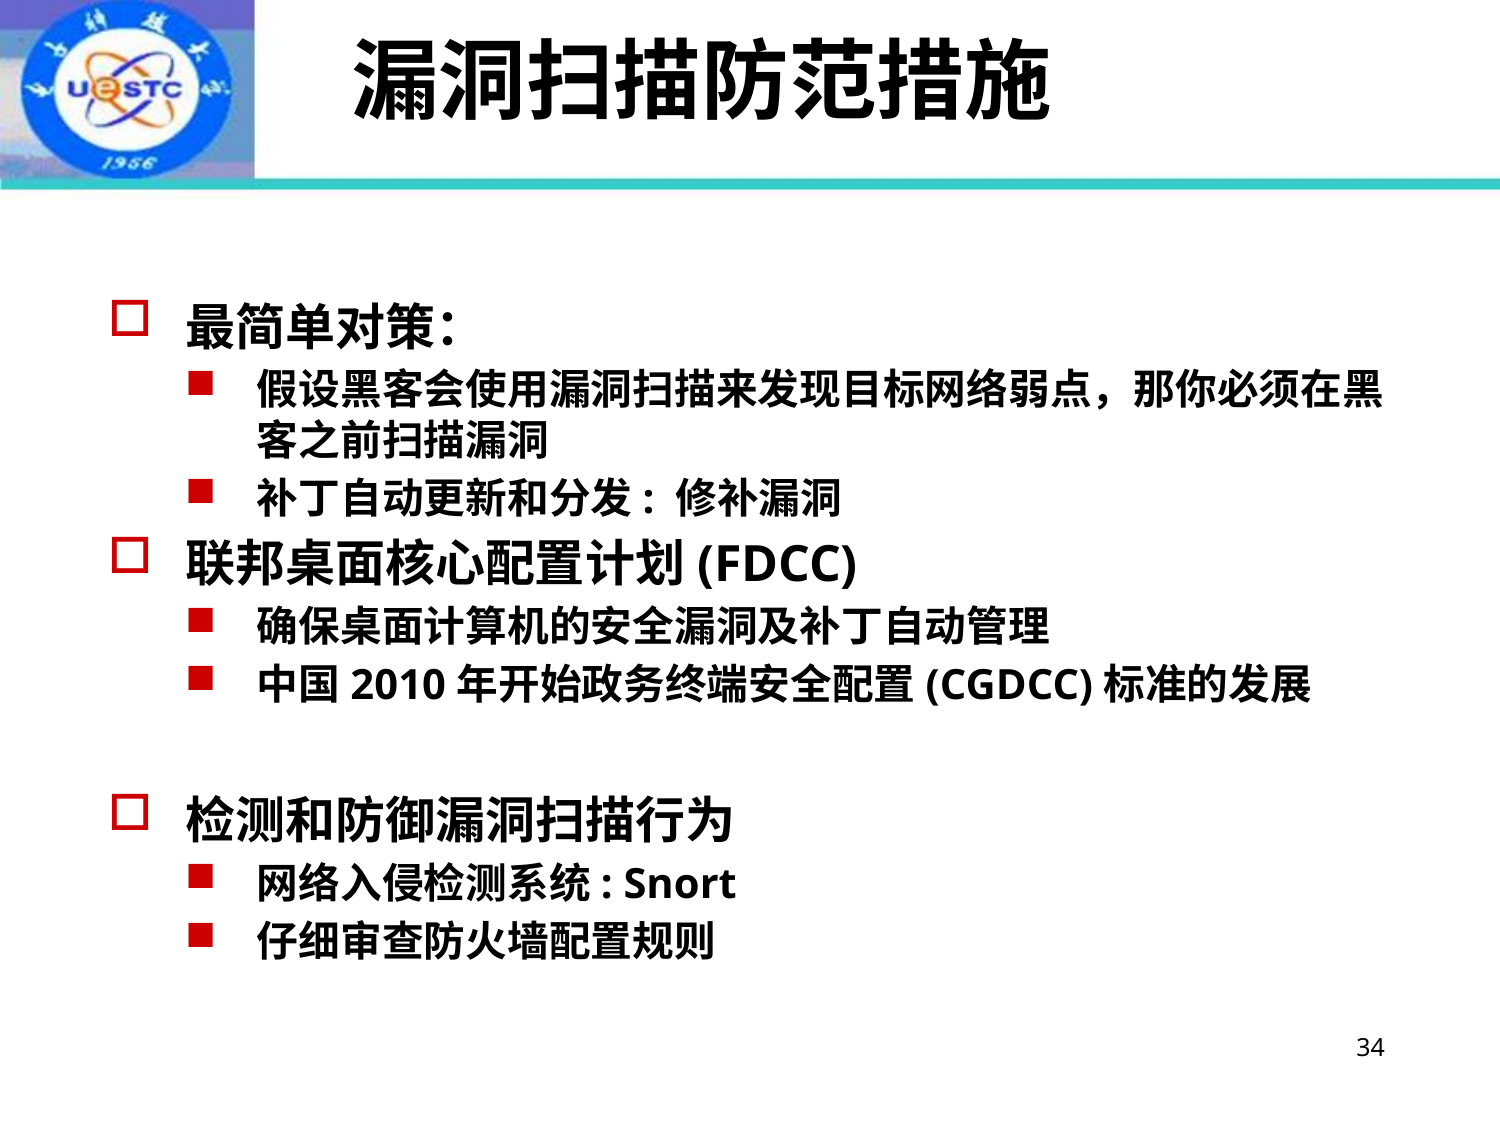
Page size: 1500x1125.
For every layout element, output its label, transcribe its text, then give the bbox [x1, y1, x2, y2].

slide_number 34 [1074, 1024, 1401, 1103]
title 漏洞扫描防范措施 [336, 49, 1407, 138]
picture [0, 0, 1500, 1125]
list 最简单对策： 假设黑客会使用漏洞扫描来发现目标网络弱点，那你必须在黑客之前扫描漏洞 补丁自动更新和分发: 修补漏洞 联邦桌面核心配置计划(FDCC) 确保桌面计算机的安全漏洞及补丁自动管理 中国2010年开始政务终端安全配置(CGDCC)标准的发展 检测和防御漏洞扫描行为 网络入侵检测系统: Snort 仔细审查防火墙配置规则 [92, 287, 1406, 988]
